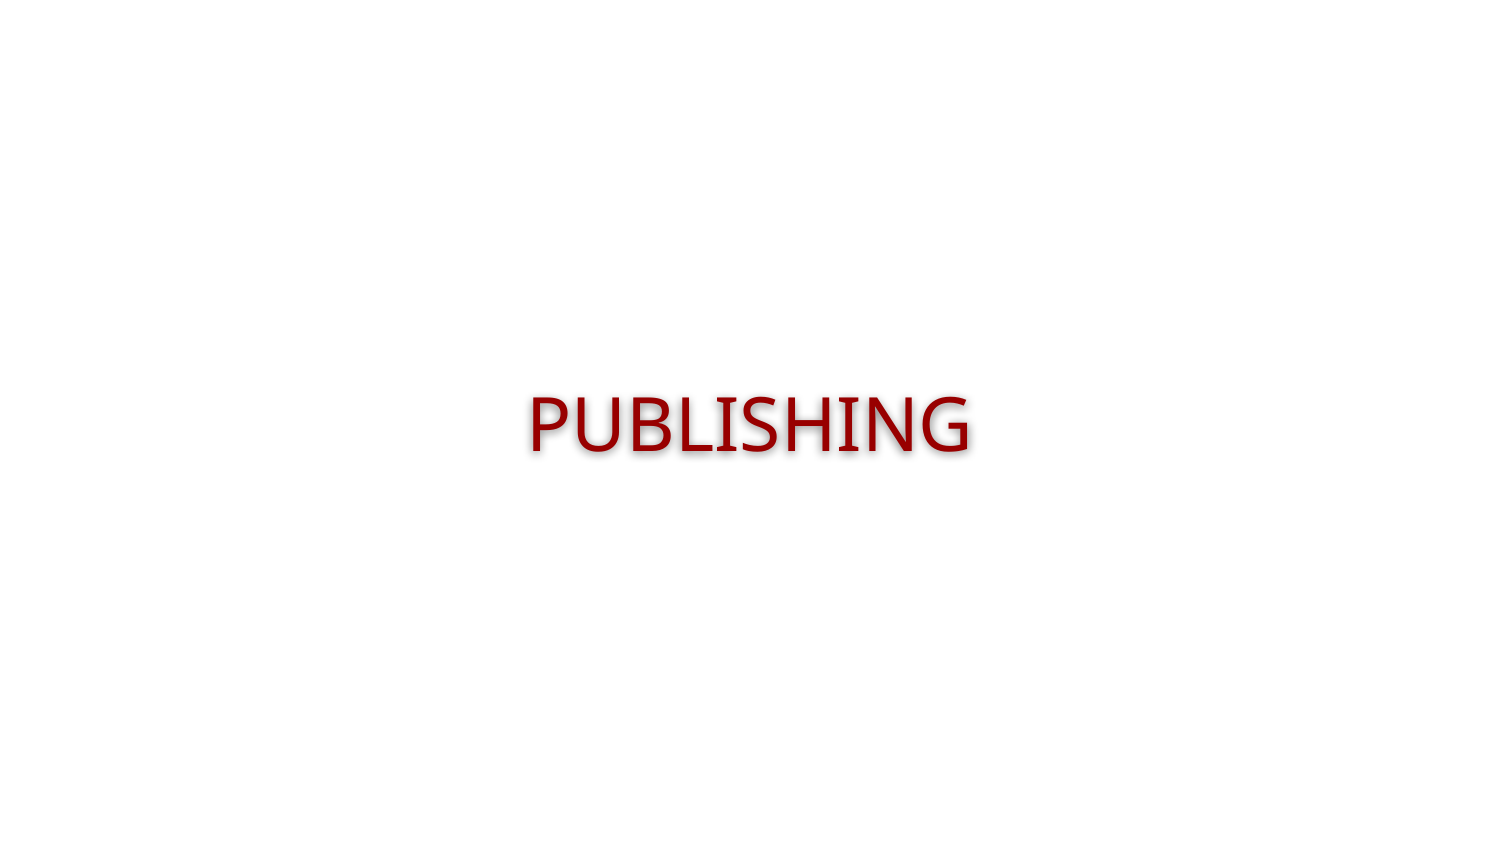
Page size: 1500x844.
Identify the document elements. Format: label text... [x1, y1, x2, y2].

title PUBLISHING [0, 234, 1500, 609]
